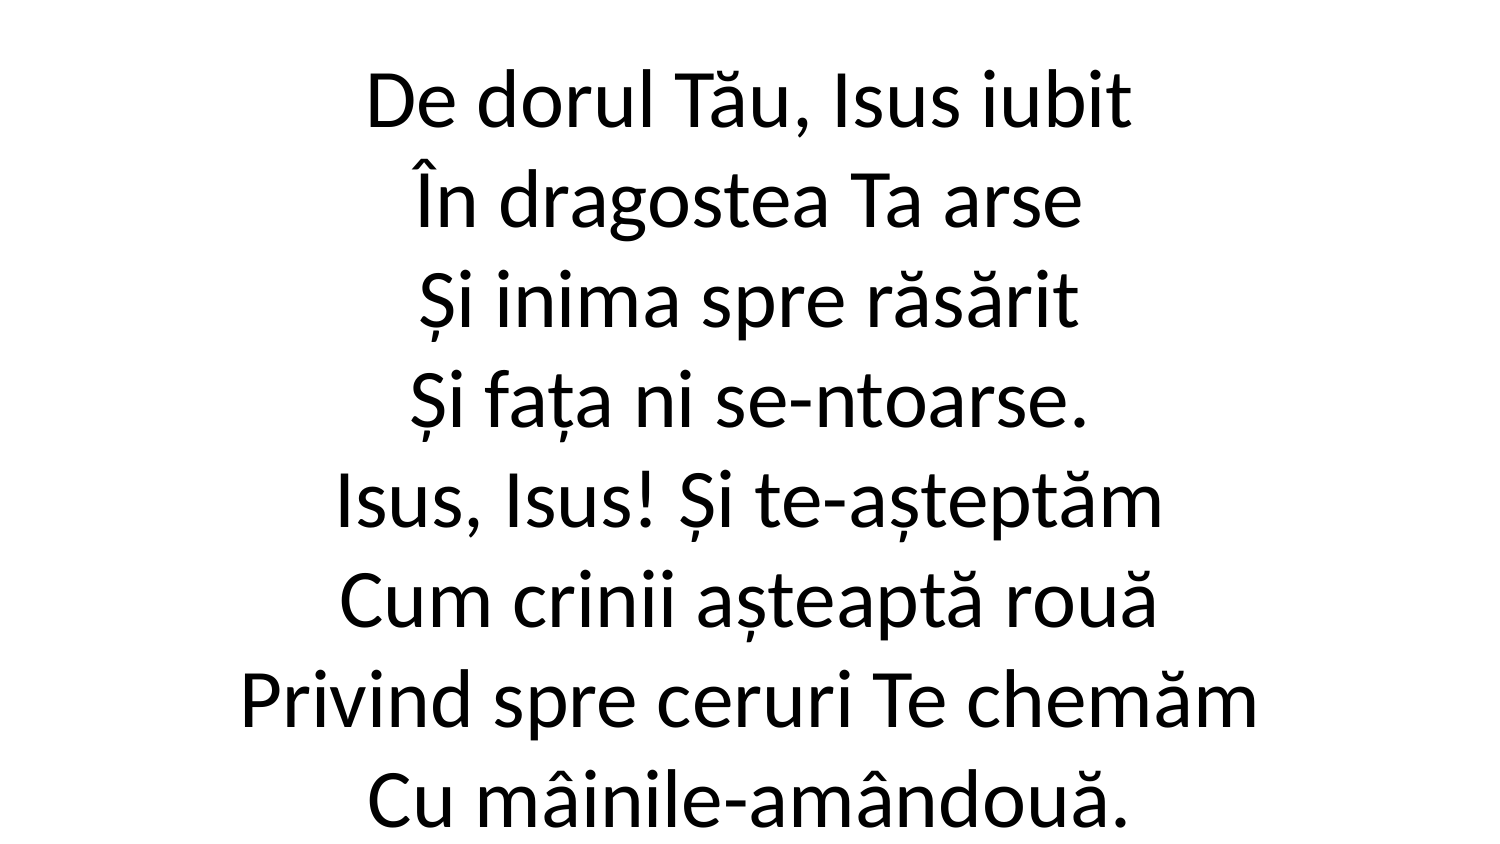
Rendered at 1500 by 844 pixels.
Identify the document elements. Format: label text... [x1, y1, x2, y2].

text_box De dorul Tău, Isus iubit În dragostea Ta arse Și inima spre răsărit Și fața ni se-ntoarse. Isus, Isus! Și te-așteptăm Cum crinii așteaptă rouă Privind spre ceruri Te chemăm Cu mâinile-amândouă. [224, 0, 1276, 844]
